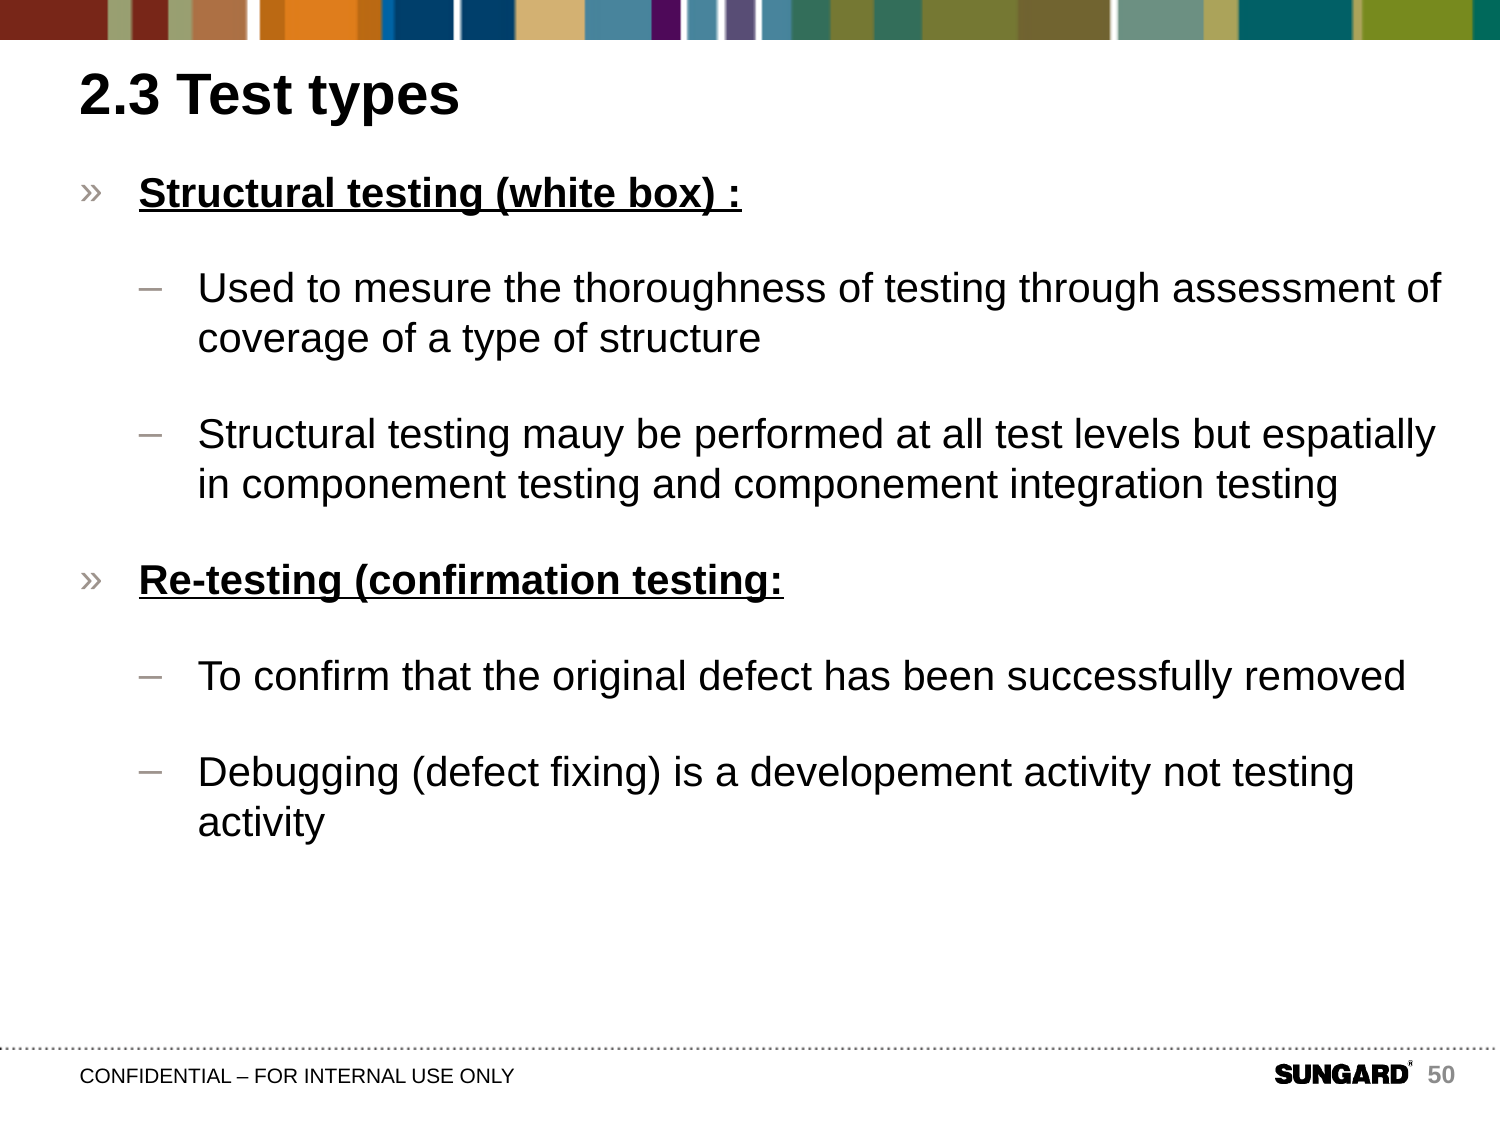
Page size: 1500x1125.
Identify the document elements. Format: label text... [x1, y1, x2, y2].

picture [0, 1043, 1500, 1050]
title 2.3 Test types [79, 55, 1456, 146]
slide_number 50 [1396, 1058, 1456, 1088]
picture [1275, 1060, 1396, 1084]
list Structural testing (white box) : Used to mesure the thoroughness of testing through assessment of coverage of a type of structure Structural testing mauy be performed at all test levels but espatially in componement testing and componement integration testing Re-testing (confirmation testing: To confirm that the original defect has been successfully removed Debugging (defect fixing) is a developement activity not testing activity [79, 165, 1456, 1022]
picture [0, 0, 1500, 40]
